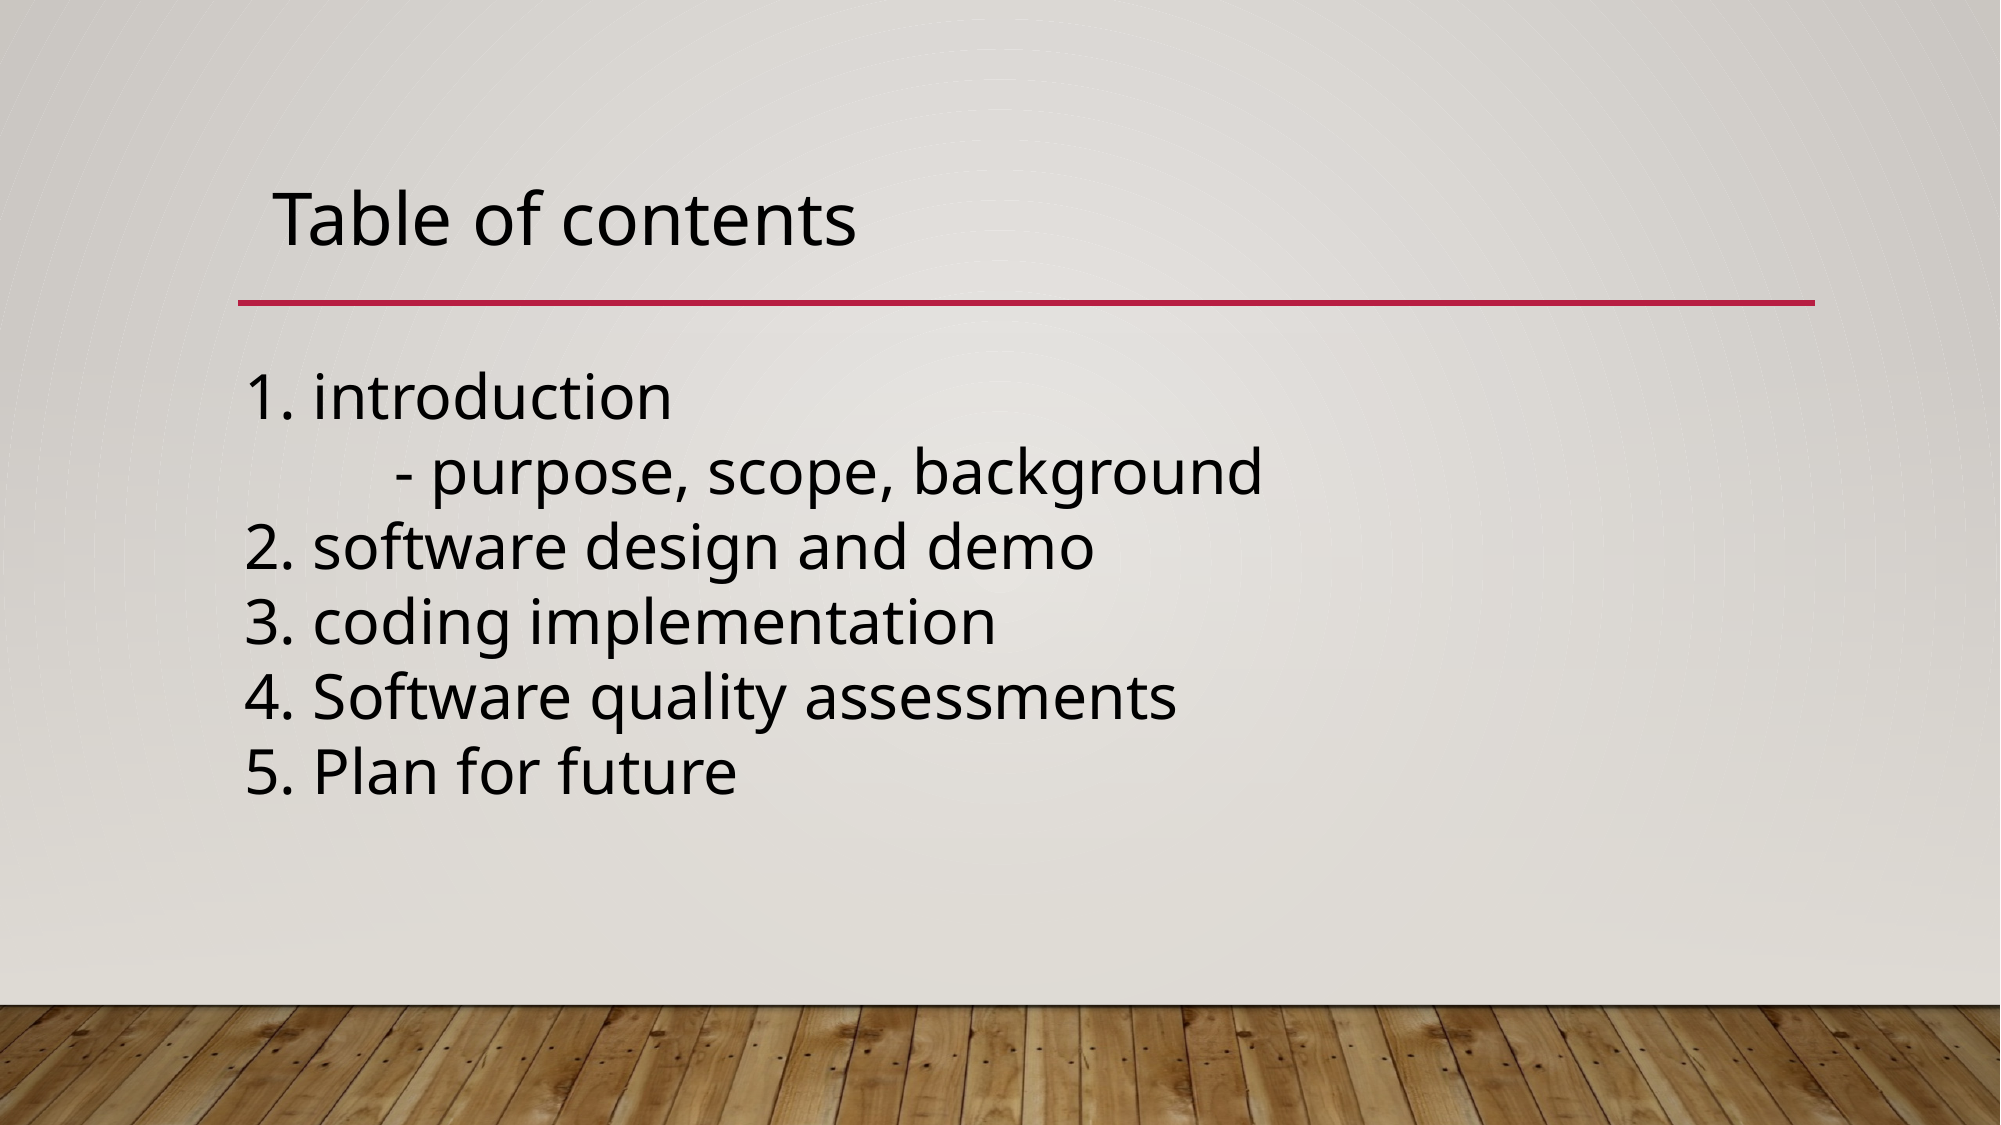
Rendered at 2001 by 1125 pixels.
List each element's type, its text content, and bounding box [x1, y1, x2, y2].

text_box 1. introduction - purpose, scope, background 2. software design and demo 3. coding implementation 4. Software quality assessments 5. Plan for future [229, 349, 1575, 815]
picture [0, 1005, 2000, 1125]
text_box Table of contents [257, 165, 1515, 348]
